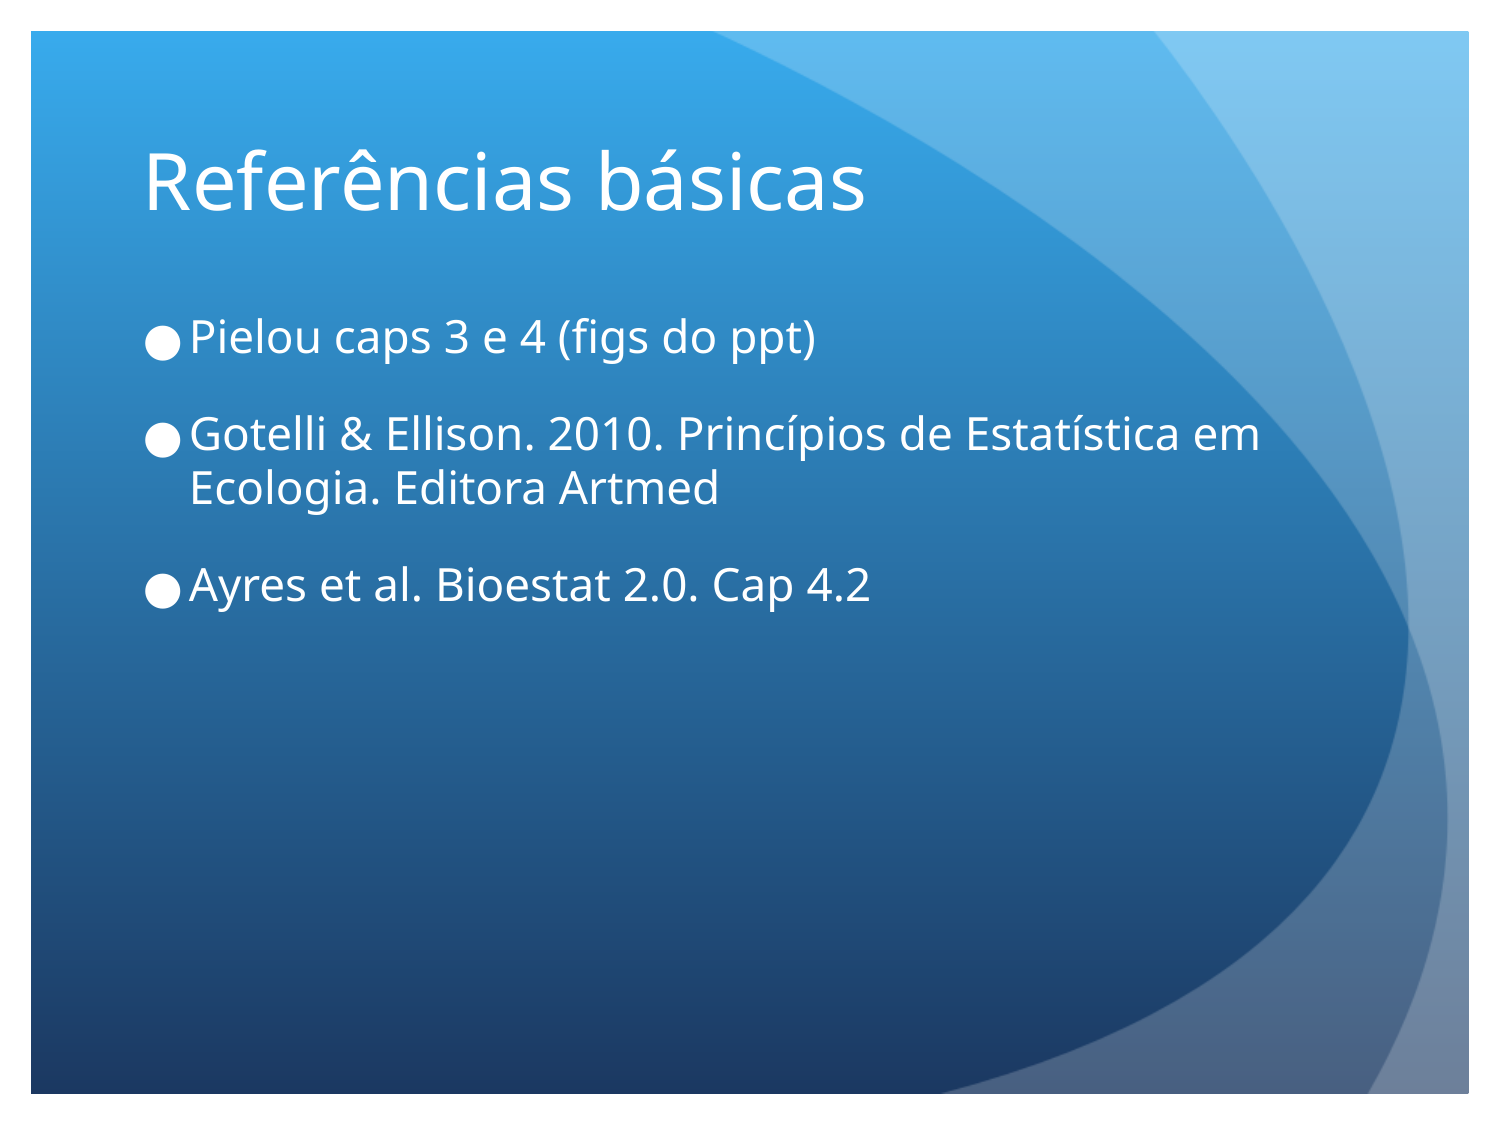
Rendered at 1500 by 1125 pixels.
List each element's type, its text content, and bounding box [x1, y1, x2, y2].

text_box Referências básicas [127, 62, 1372, 234]
picture [24, 30, 1473, 1094]
text_box Pielou caps 3 e 4 (figs do ppt) Gotelli & Ellison. 2010. Princípios de Estatística em Ecologia. Editora Artmed Ayres et al. Bioestat 2.0. Cap 4.2 [127, 299, 1372, 991]
